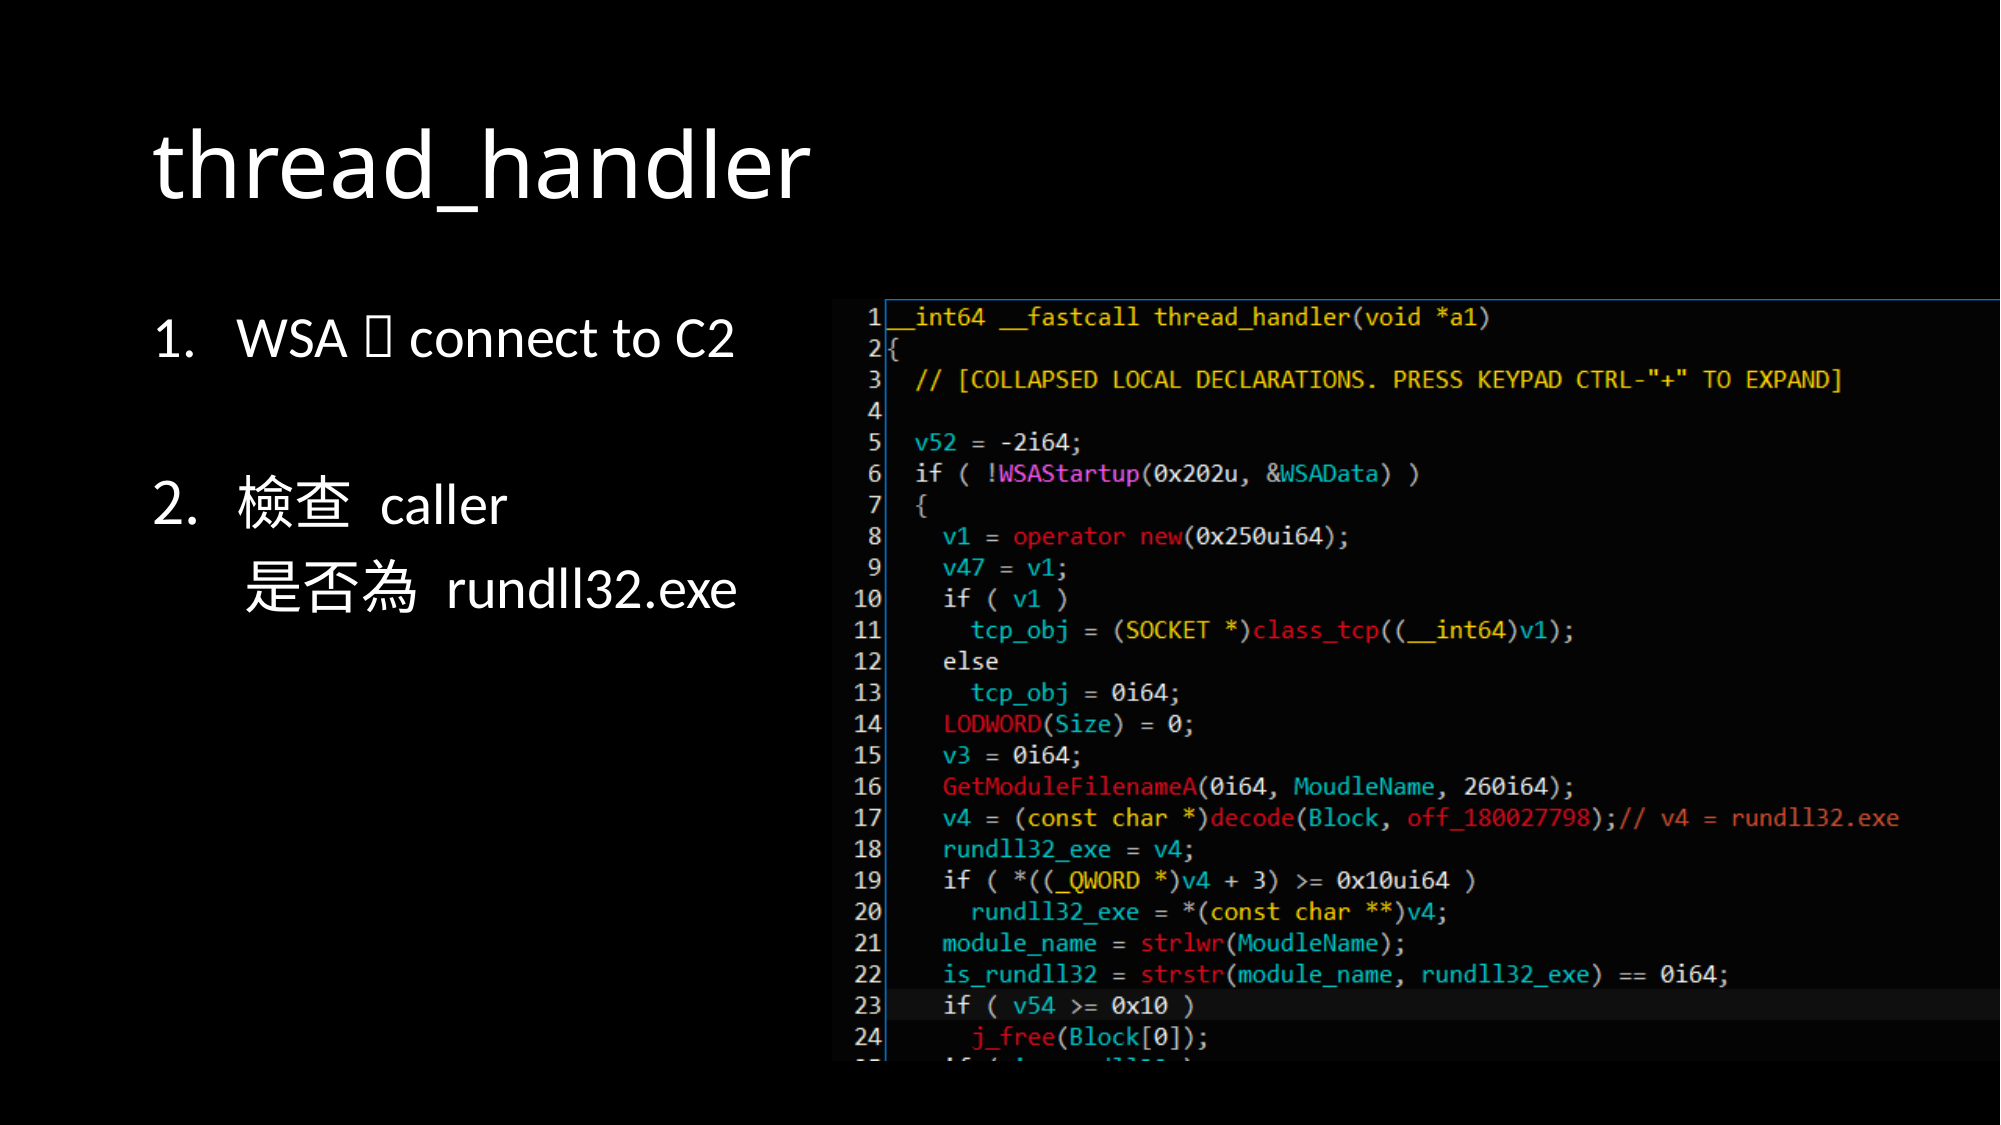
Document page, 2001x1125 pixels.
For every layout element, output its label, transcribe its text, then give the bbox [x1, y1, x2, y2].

list WSA  connect to C2 檢查 caller 是否為 rundll32.exe [137, 299, 832, 1014]
picture [832, 299, 2000, 1061]
title thread_handler [137, 59, 1863, 278]
